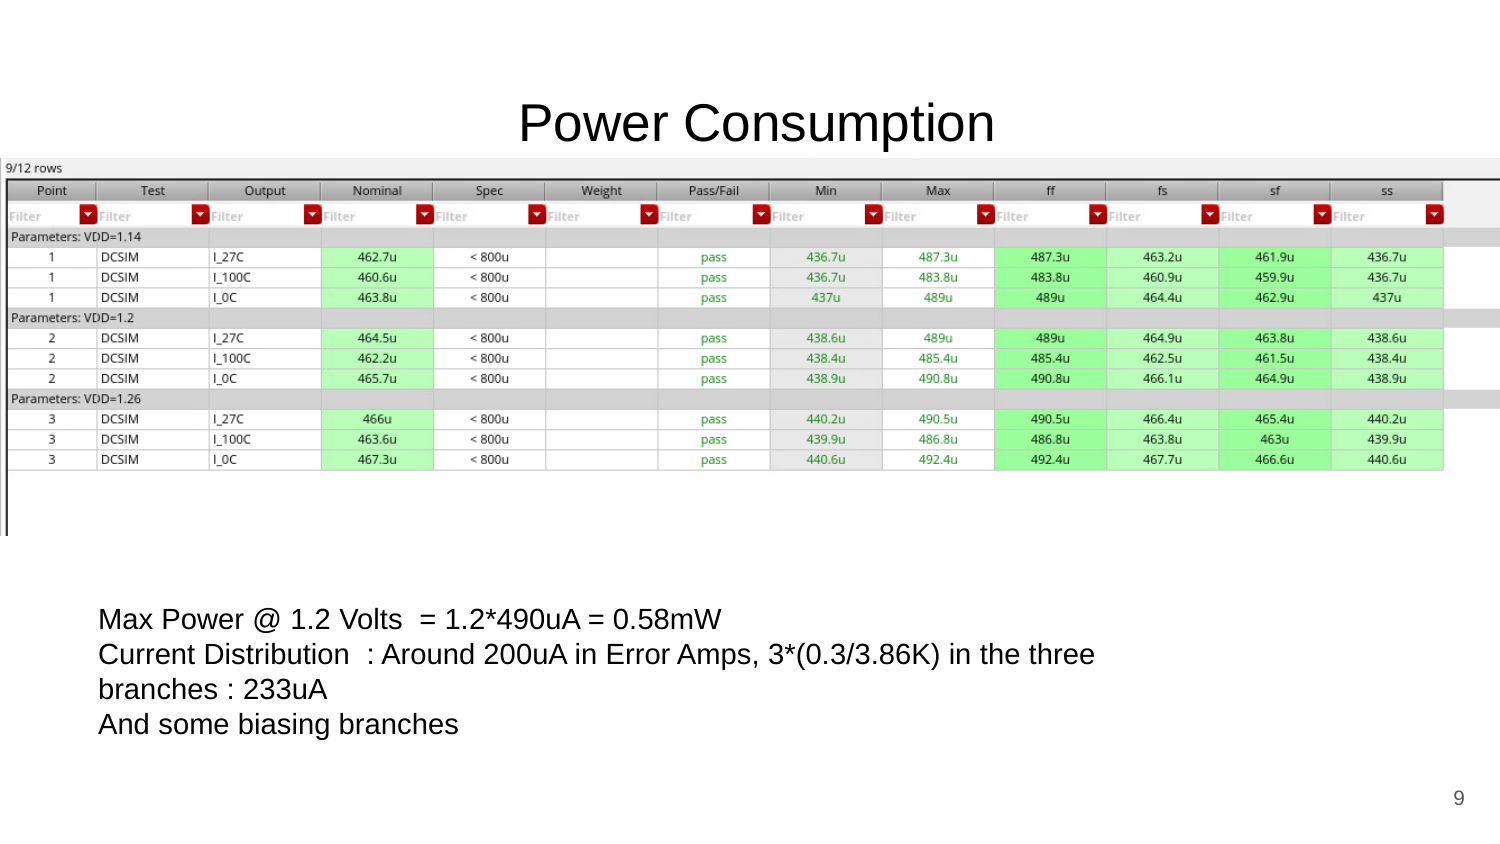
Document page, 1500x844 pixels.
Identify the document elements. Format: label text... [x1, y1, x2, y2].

picture [0, 158, 1500, 537]
title Power Consumption [51, 72, 1449, 157]
slide_number 9 [1389, 764, 1480, 830]
text_box Max Power @ 1.2 Volts = 1.2*490uA = 0.58mW Current Distribution : Around 200uA in Error Amps, 3*(0.3/3.86K) in the three branches : 233uA And some biasing branches [83, 593, 1131, 748]
